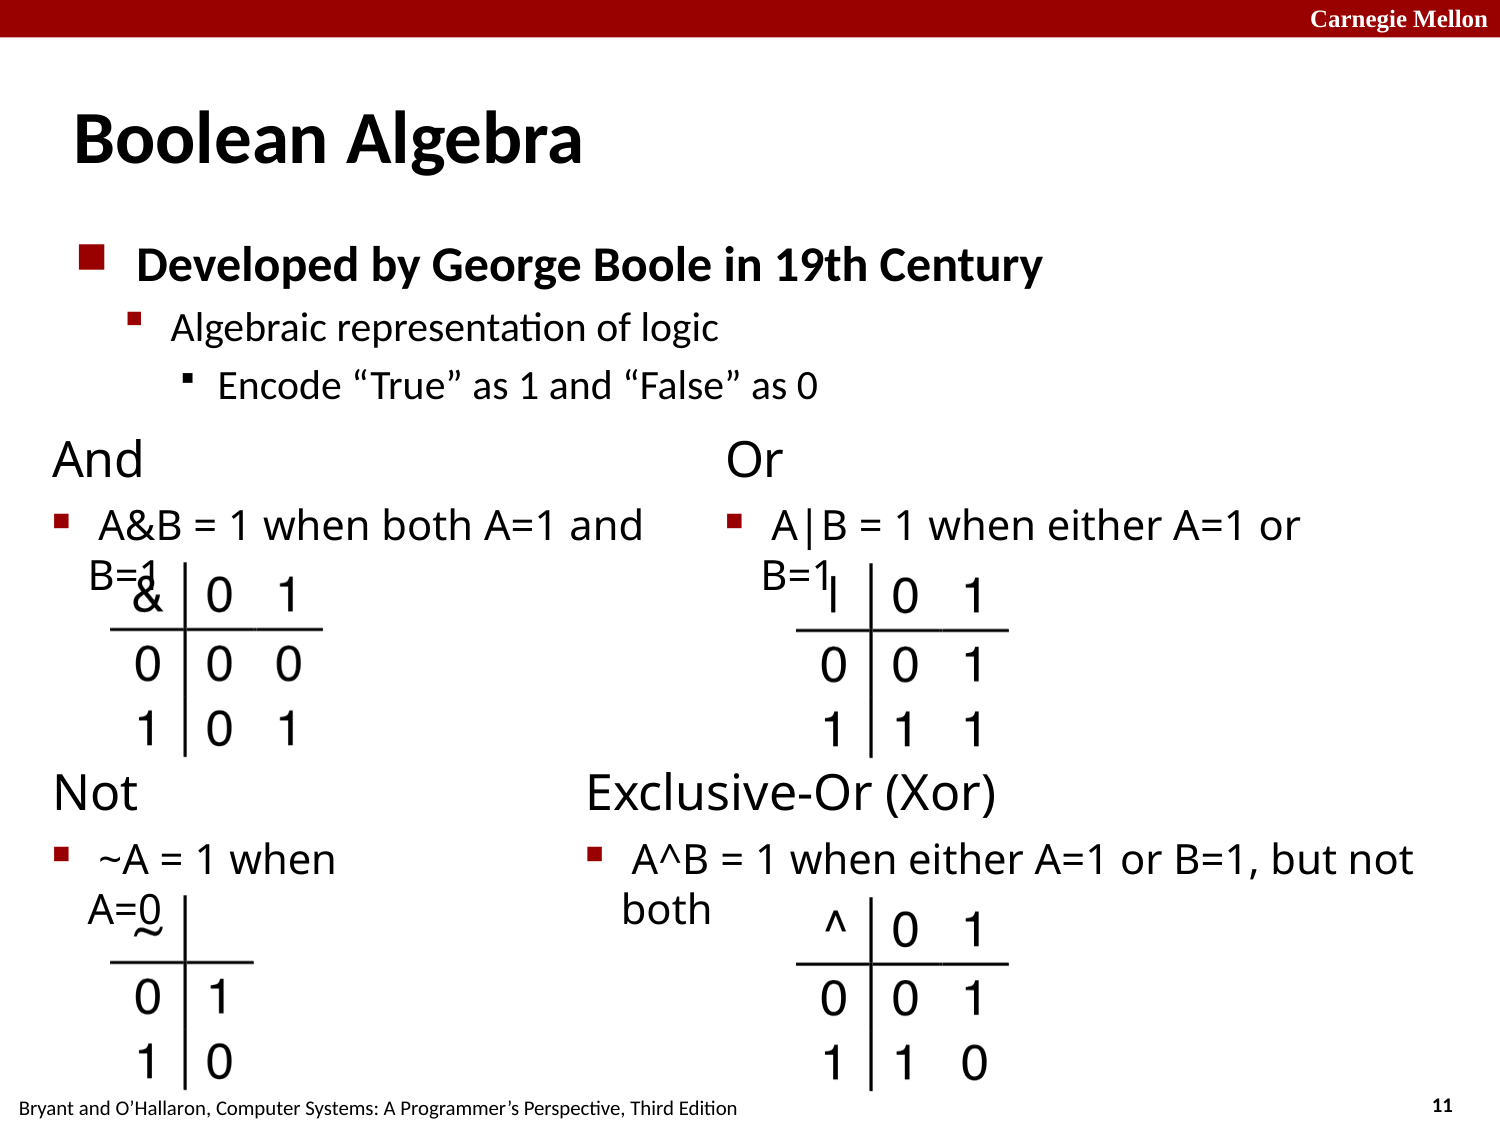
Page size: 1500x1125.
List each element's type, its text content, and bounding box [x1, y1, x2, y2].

picture [780, 563, 1011, 790]
title Boolean Algebra [58, 71, 1305, 197]
picture [780, 896, 1011, 1124]
text_box And A&B = 1 when both A=1 and B=1 [52, 427, 667, 563]
picture [95, 895, 326, 1122]
list Developed by George Boole in 19th Century Algebraic representation of logic Encode “True” as 1 and “False” as 0 [64, 223, 1361, 1040]
picture [95, 562, 326, 789]
text_box Not ~A = 1 when A=0 [52, 760, 396, 896]
text_box Or A|B = 1 when either A=1 or B=1 [725, 427, 1340, 563]
text_box Exclusive-Or (Xor) A^B = 1 when either A=1 or B=1, but not both [585, 760, 1436, 896]
